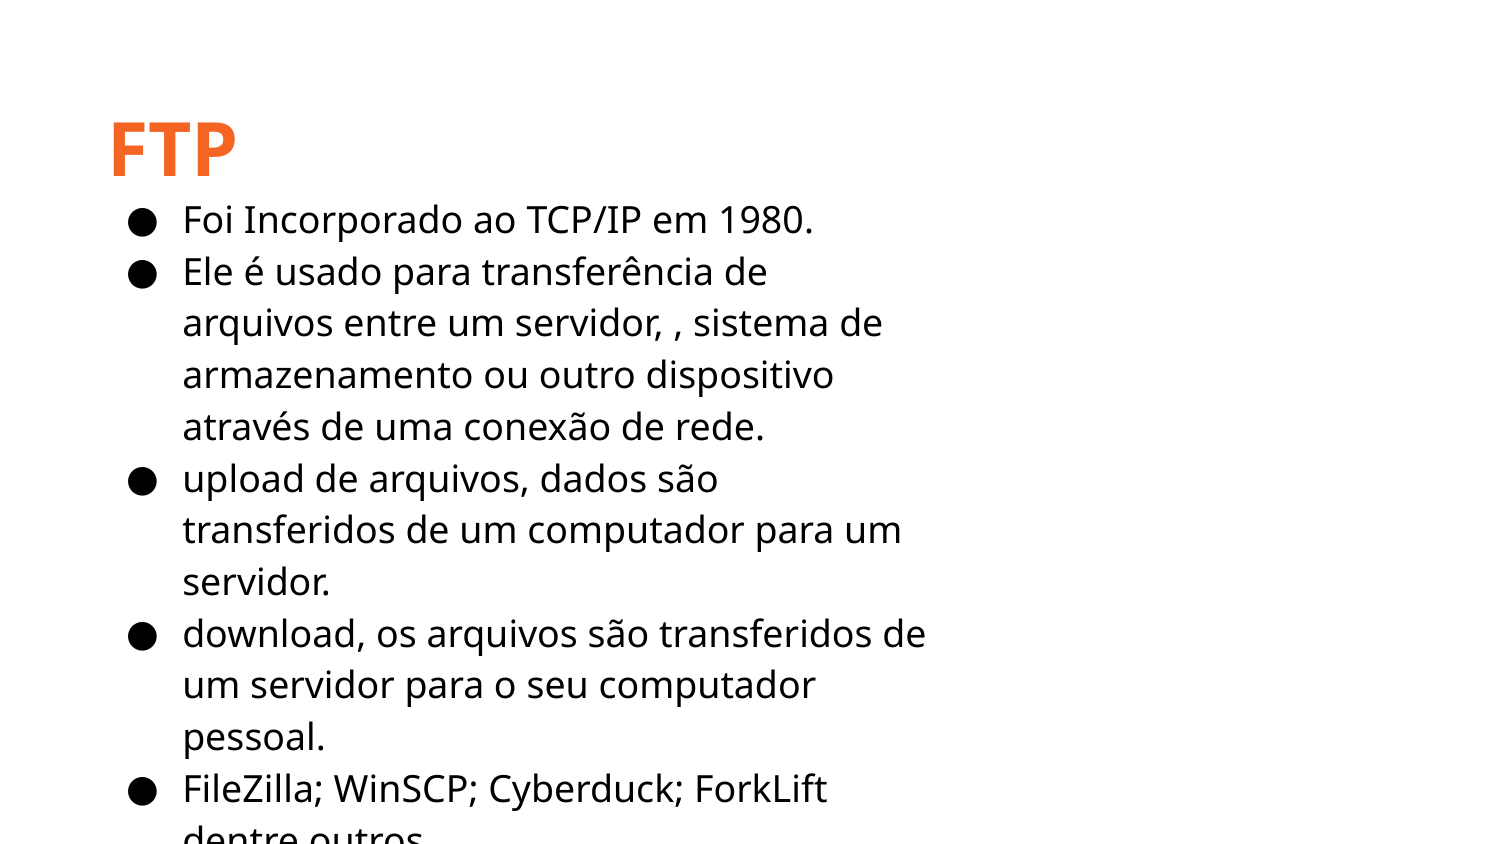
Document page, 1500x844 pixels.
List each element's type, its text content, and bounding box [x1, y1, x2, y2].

title Foi Incorporado ao TCP/IP em 1980. Ele é usado para transferência de arquivos entre um servidor, , sistema de armazenamento ou outro dispositivo através de uma conexão de rede. upload de arquivos, dados são transferidos de um computador para um servidor. download, os arquivos são transferidos de um servidor para o seu computador pessoal. FileZilla; WinSCP; Cyberduck; ForkLift dentre outros. [92, 174, 945, 775]
title FTP [92, 86, 1408, 213]
